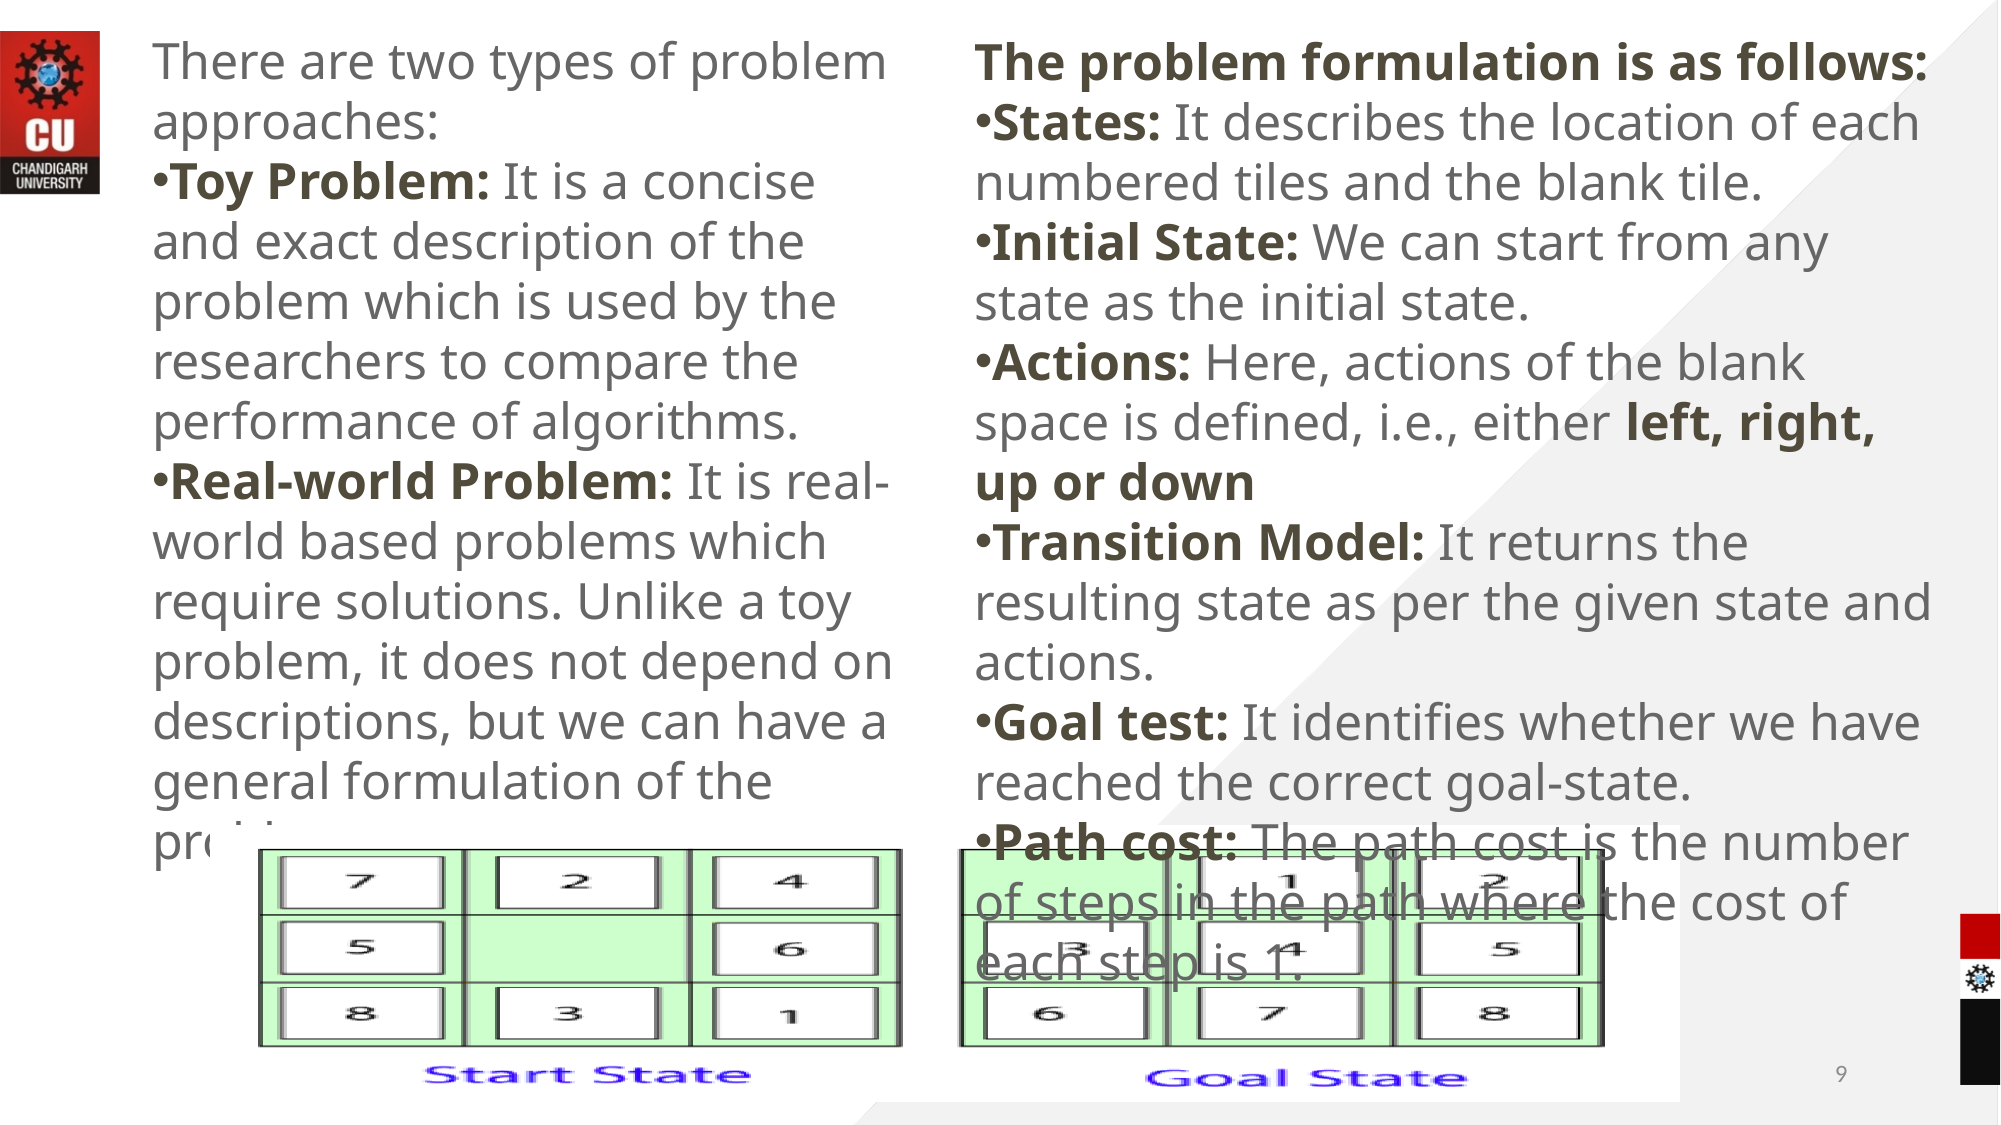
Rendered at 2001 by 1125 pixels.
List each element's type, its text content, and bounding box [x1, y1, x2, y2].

slide_number 9 [1412, 1042, 1863, 1103]
text_box There are two types of problem approaches: Toy Problem: It is a concise and exact description of the problem which is used by the researchers to compare the performance of algorithms. Real-world Problem: It is real-world based problems which require solutions. Unlike a toy problem, it does not depend on descriptions, but we can have a general formulation of the problem [137, 22, 911, 878]
text_box The problem formulation is as follows: States: It describes the location of each numbered tiles and the blank tile. Initial State: We can start from any state as the initial state. Actions: Here, actions of the blank space is defined, i.e., either left, right, up or down Transition Model: It returns the resulting state as per the given state and actions. Goal test: It identifies whether we have reached the correct goal-state. Path cost: The path cost is the number of steps in the path where the cost of each step is 1. [959, 23, 1960, 998]
picture [0, 0, 2001, 1125]
